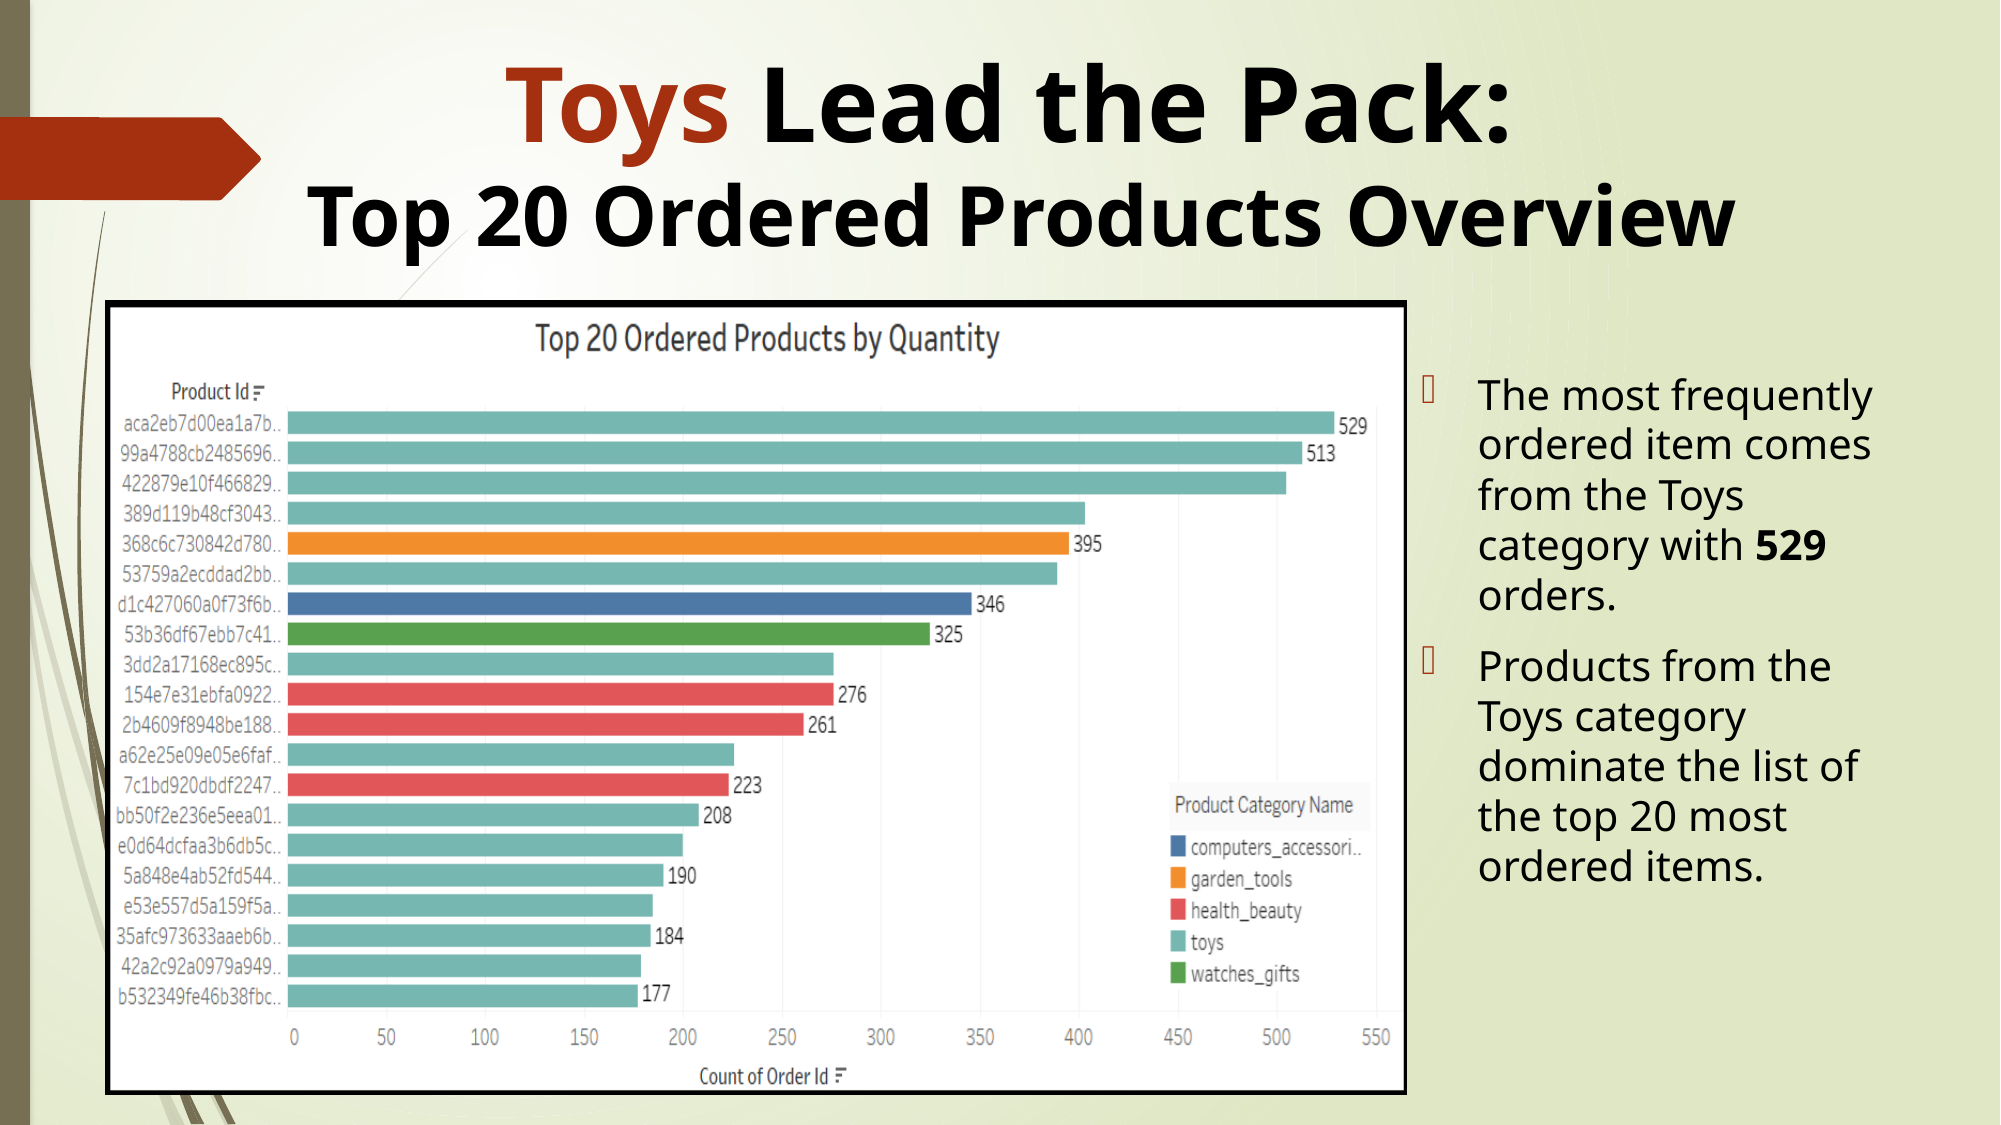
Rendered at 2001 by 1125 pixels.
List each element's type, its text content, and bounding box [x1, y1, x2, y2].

list The most frequently ordered item comes from the Toys category with 529 orders. Products from the Toys category dominate the list of the top 20 most ordered items. [1410, 360, 1915, 1095]
picture [105, 299, 1407, 1095]
title Toys Lead the Pack: Top 20 Ordered Products Overview [22, 30, 2000, 326]
